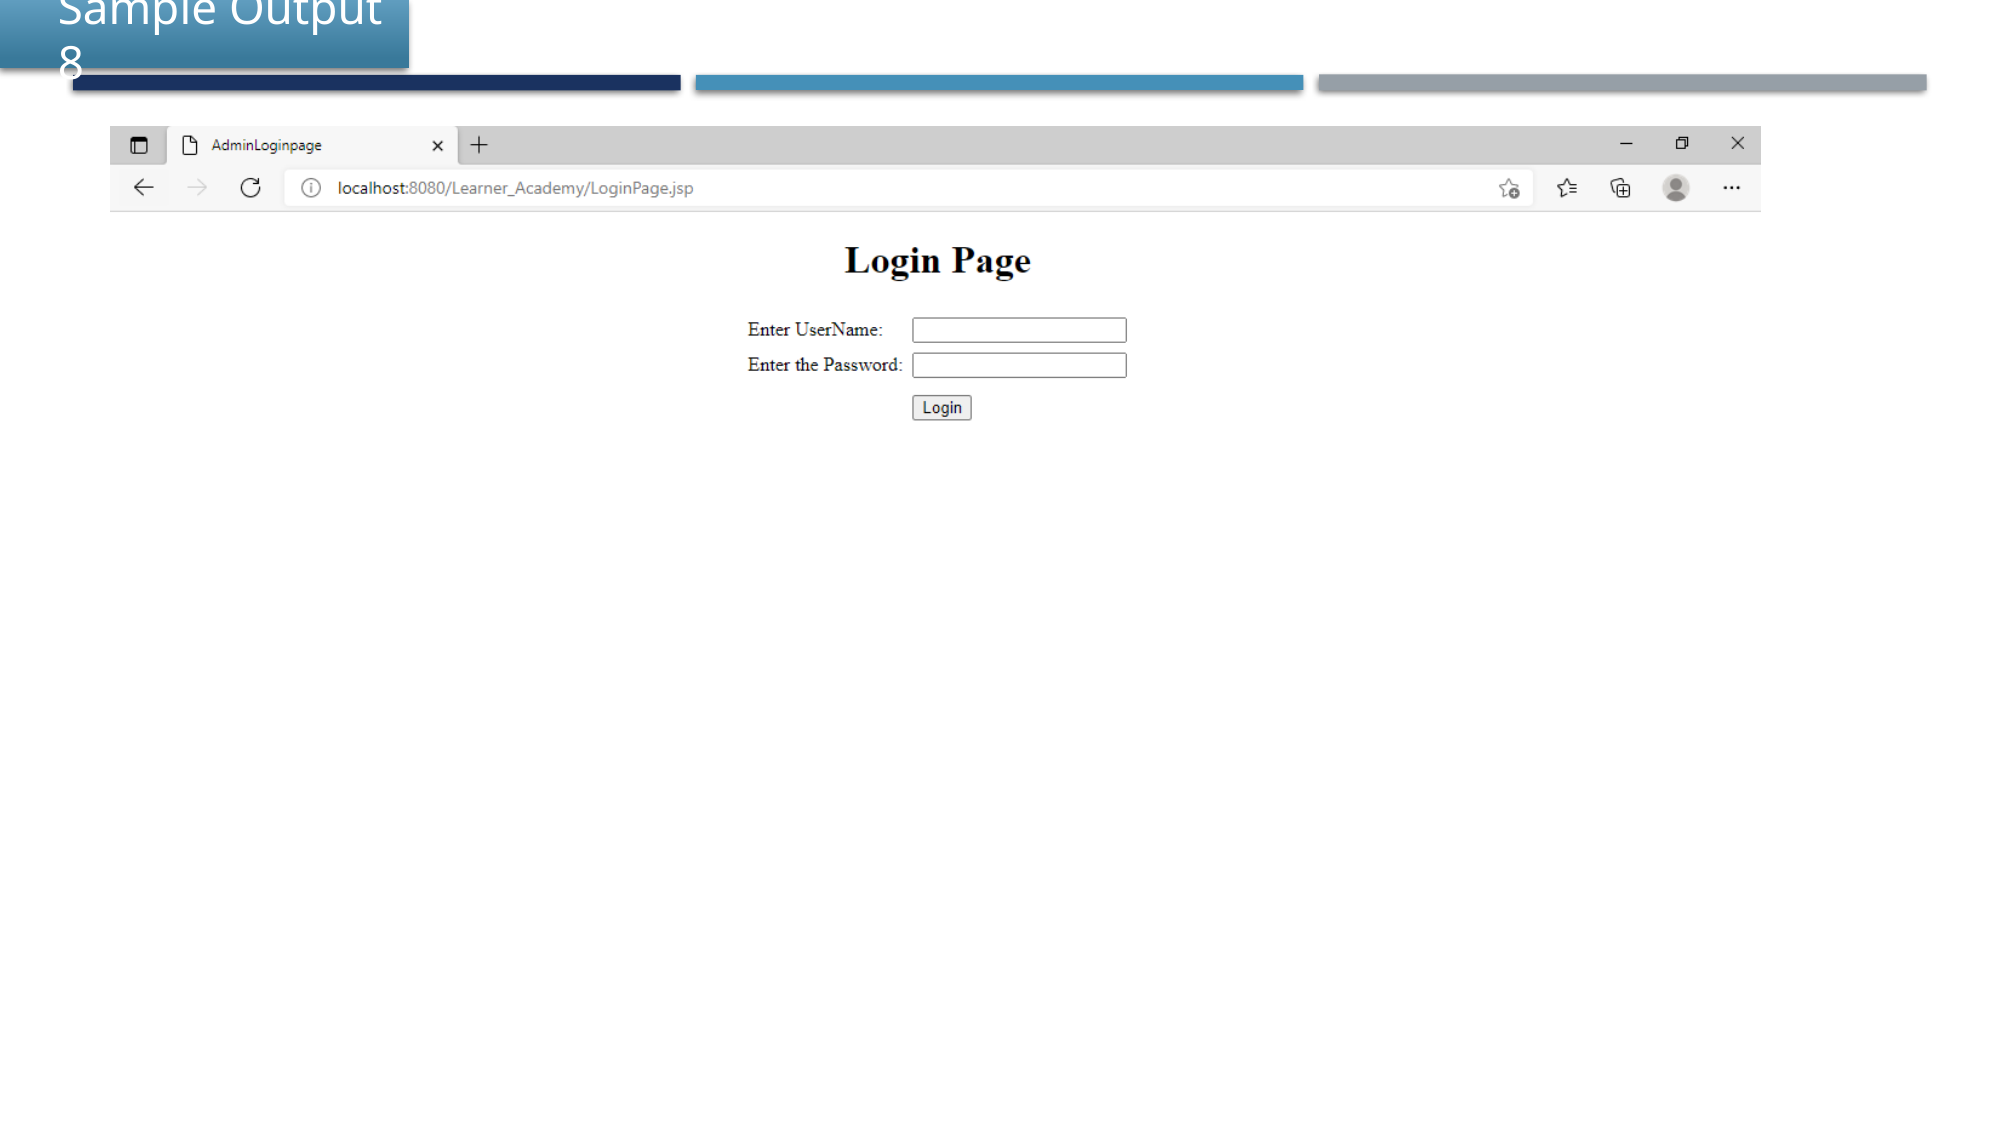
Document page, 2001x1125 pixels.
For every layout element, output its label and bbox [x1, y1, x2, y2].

picture [109, 125, 1761, 1007]
text_box [0, 0, 410, 69]
